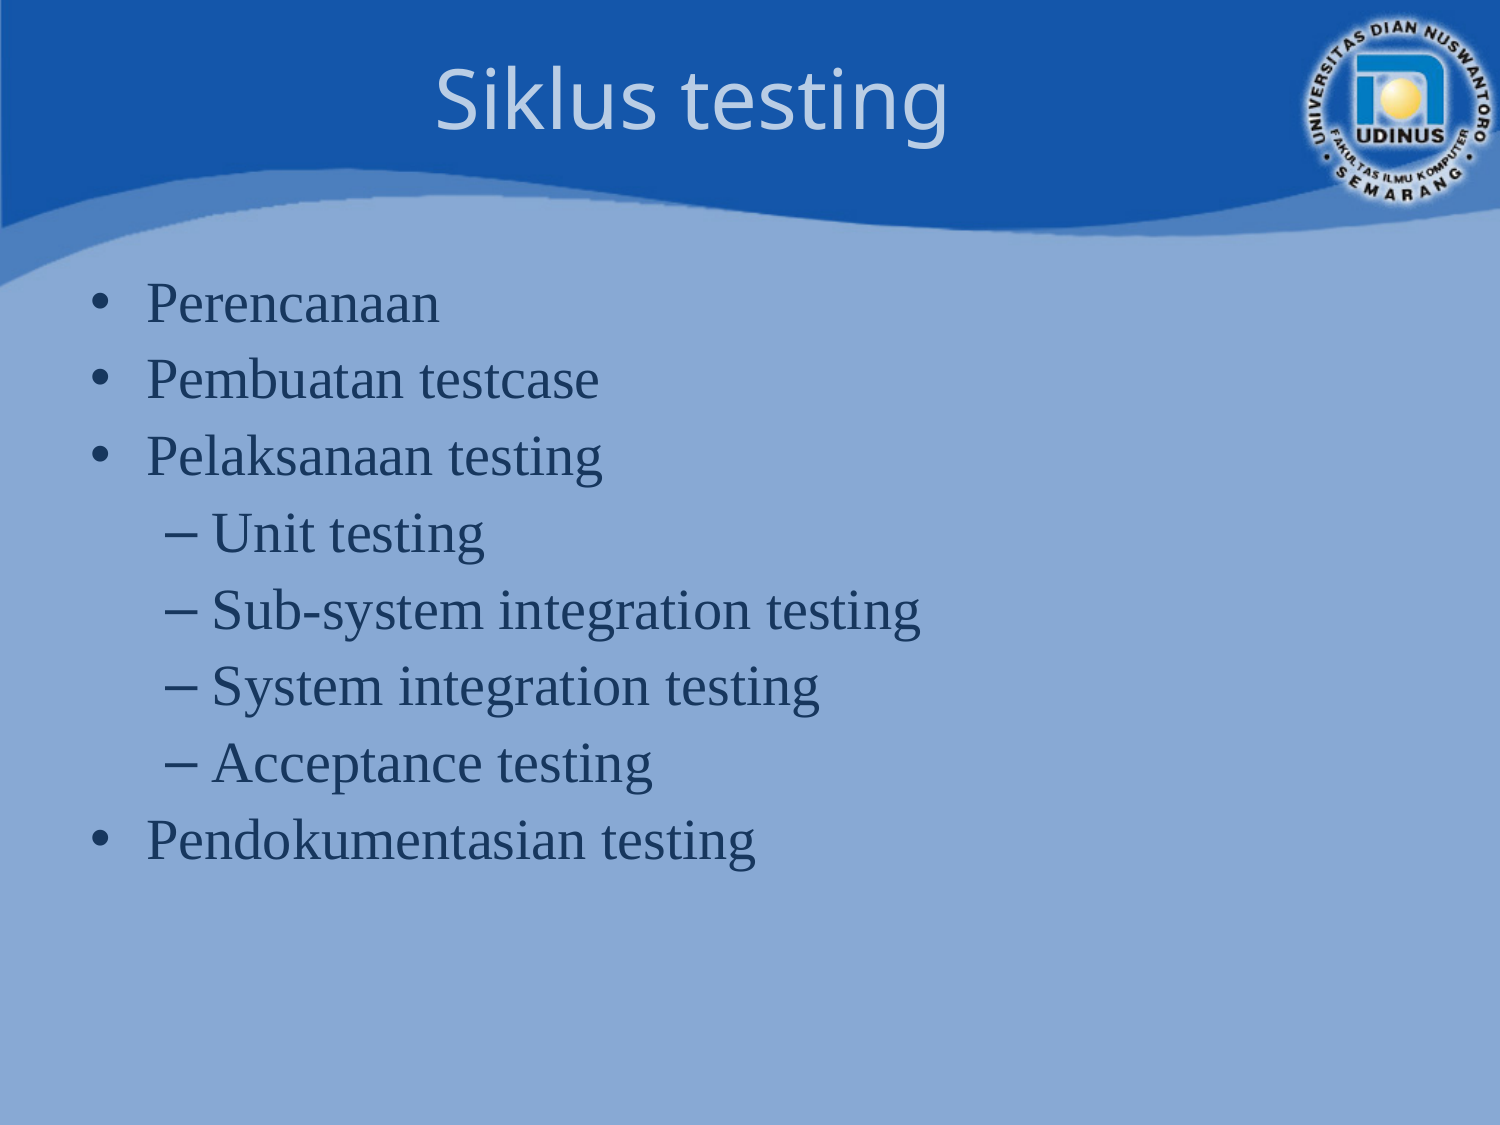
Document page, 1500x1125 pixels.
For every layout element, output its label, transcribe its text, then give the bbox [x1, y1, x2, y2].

list Perencanaan Pembuatan testcase Pelaksanaan testing Unit testing Sub-system integration testing System integration testing Acceptance testing Pendokumentasian testing [75, 262, 1425, 1005]
picture [0, 0, 1500, 1125]
title Siklus testing [62, 2, 1325, 191]
